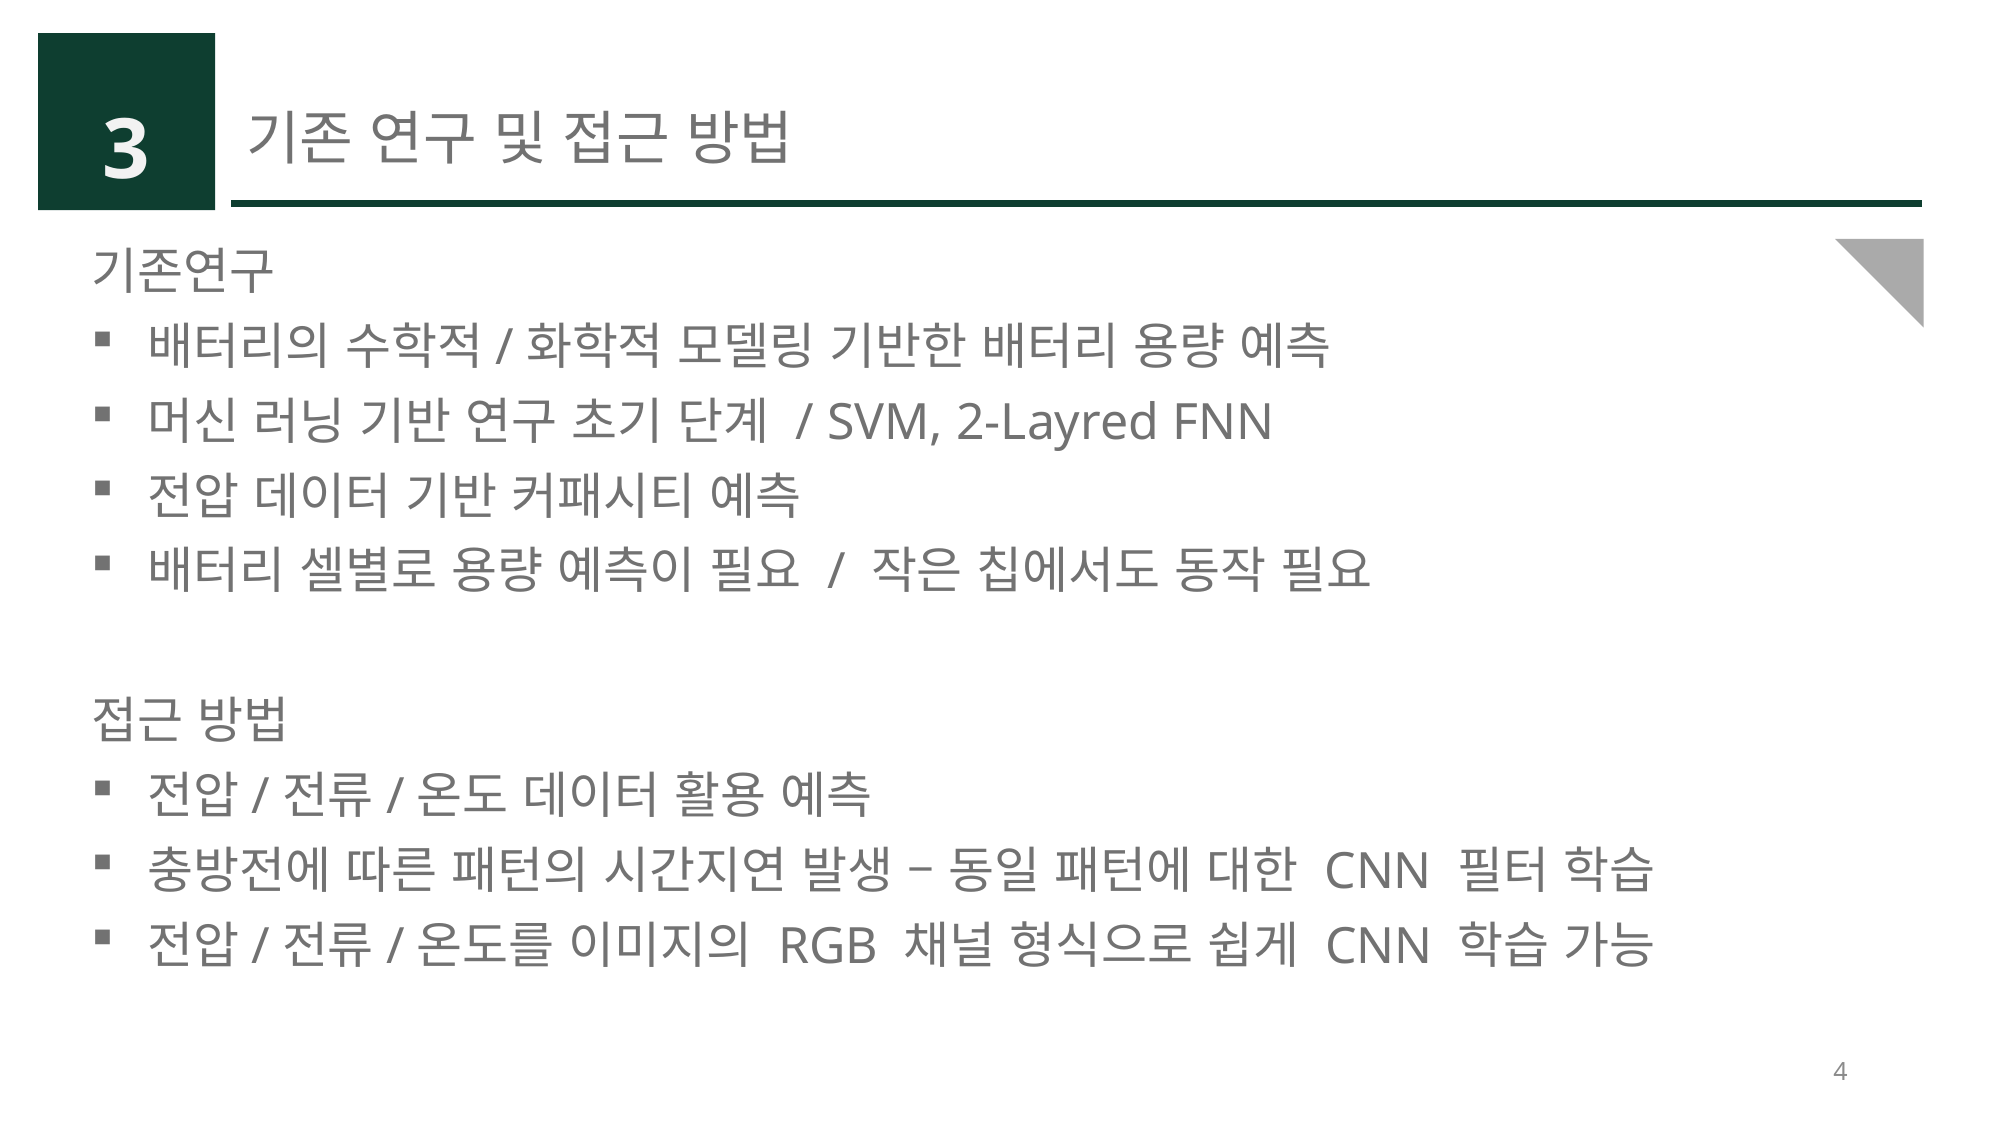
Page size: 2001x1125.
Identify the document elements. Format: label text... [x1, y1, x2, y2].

slide_number 4 [1412, 1042, 1863, 1103]
list 3 [51, 46, 202, 197]
list 기존연구 배터리의 수학적/화학적 모델링 기반한 배터리 용량 예측 머신 러닝 기반 연구 초기 단계 / SVM, 2-Layred FNN 전압 데이터 기반 커패시티 예측 배터리 셀별로 용량 예측이 필요 / 작은 칩에서도 동작 필요 접근 방법 전압/전류/온도 데이터 활용 예측 충방전에 따른 패턴의 시간지연 발생 – 동일 패턴에 대한 CNN 필터 학습 전압/전류/온도를 이미지의 RGB 채널 형식으로 쉽게 CNN 학습 가능 [76, 238, 1924, 1014]
title 기존 연구 및 접근 방법 [231, 77, 1924, 204]
